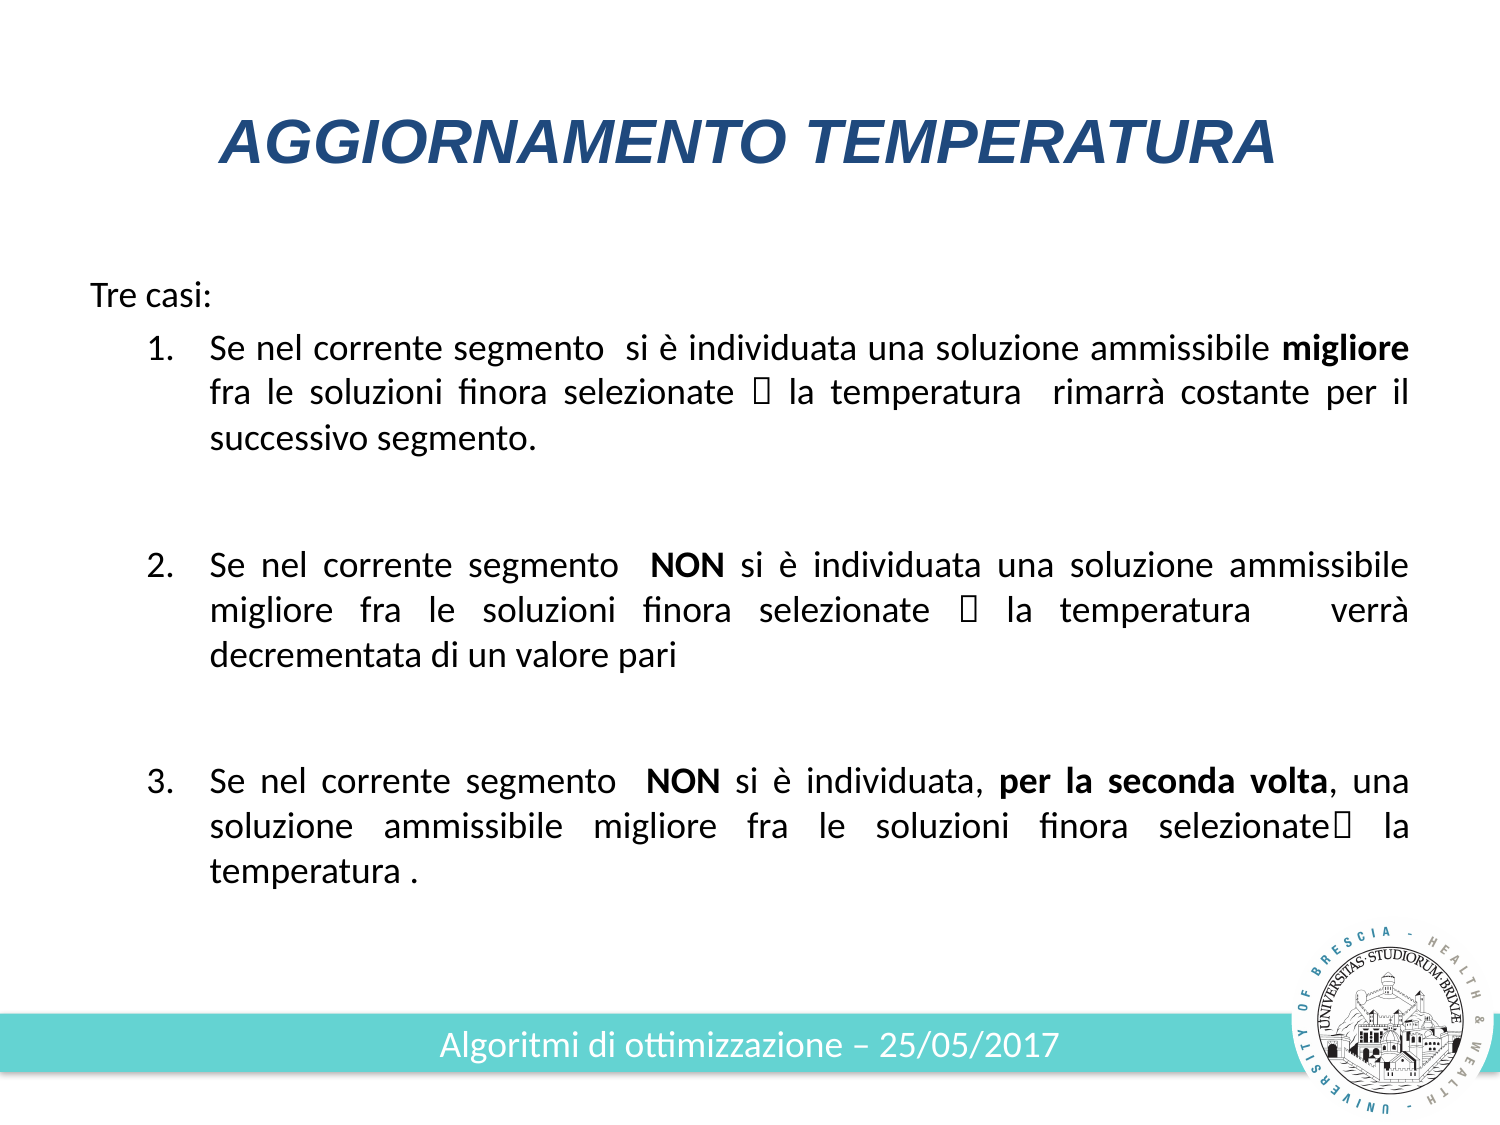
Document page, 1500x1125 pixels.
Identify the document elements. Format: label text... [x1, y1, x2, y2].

title AGGIORNAMENTO TEMPERATURA [75, 45, 1425, 233]
picture [1291, 916, 1494, 1122]
